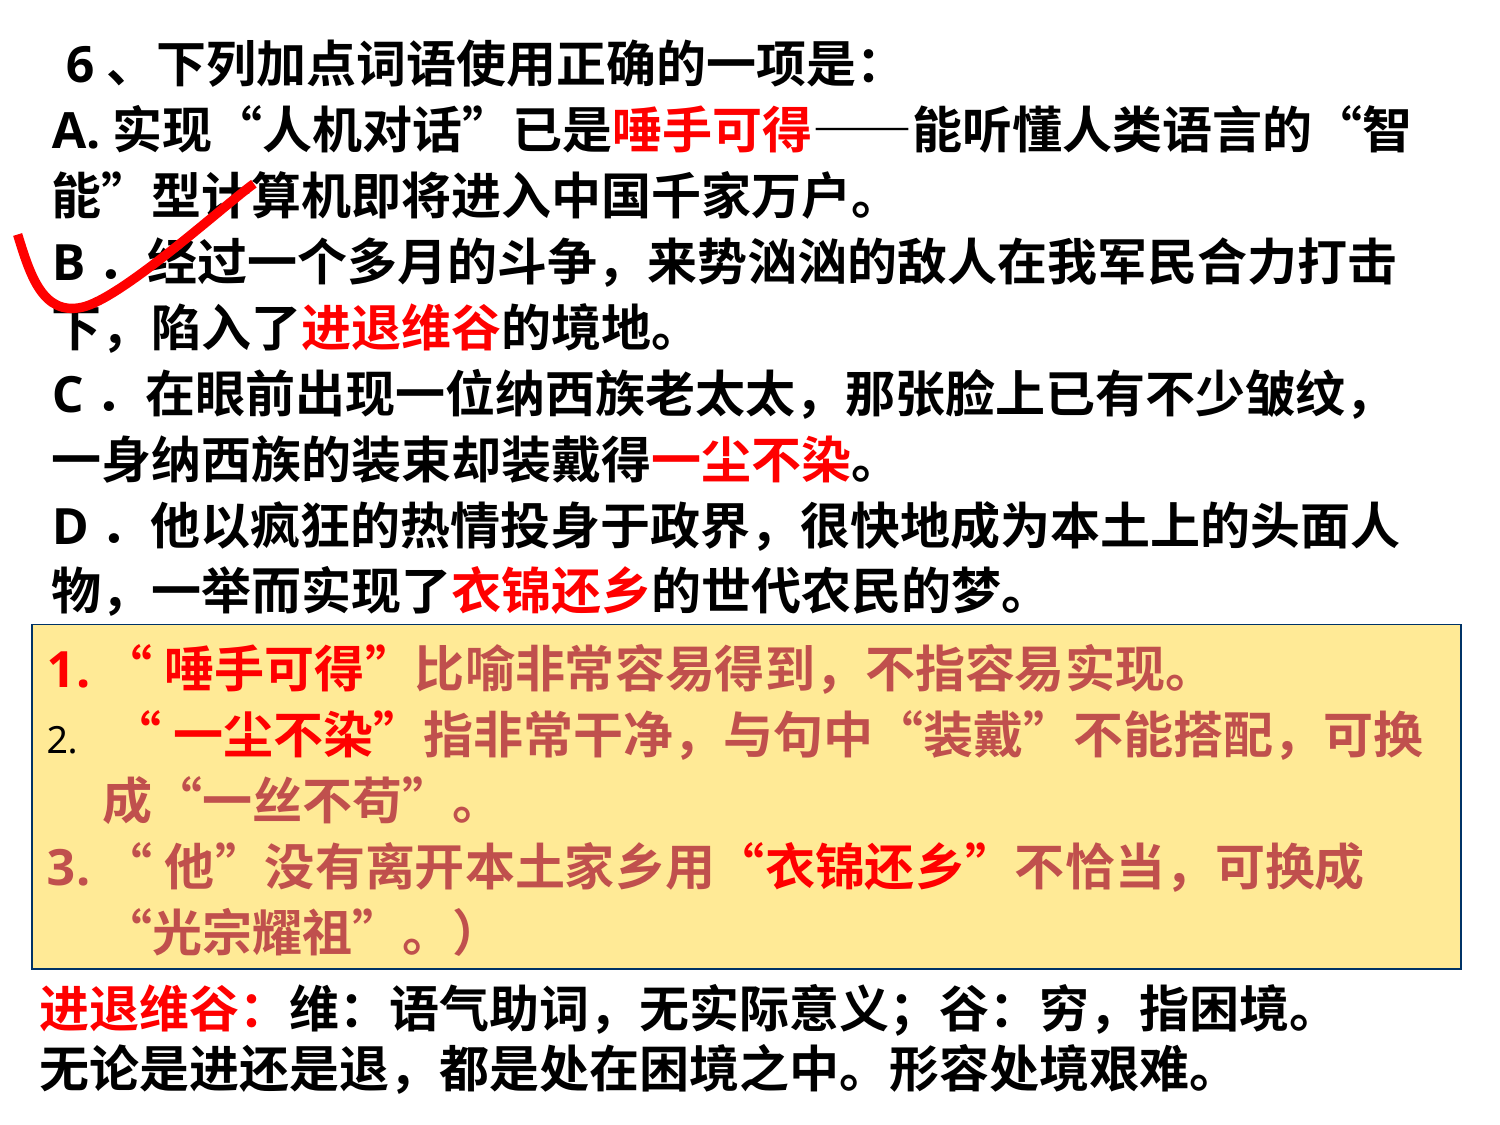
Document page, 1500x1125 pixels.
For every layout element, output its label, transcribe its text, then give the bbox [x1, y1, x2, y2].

text_box 进退维谷：维：语气助词，无实际意义；谷：穷，指困境。 无论是进还是退，都是处在困境之中。形容处境艰难。 [24, 969, 1469, 1105]
text_box “唾手可得”比喻非常容易得到，不指容易实现。 “一尘不染”指非常干净，与句中“装戴”不能搭配，可换成“一丝不苟”。 “他”没有离开本土家乡用“衣锦还乡”不恰当，可换成“光宗耀祖”。） [31, 624, 1462, 969]
text_box 6、下列加点词语使用正确的一项是： A.实现“人机对话”已是唾手可得——能听懂人类语言的“智能”型计算机即将进入中国千家万户。 B．经过一个多月的斗争，来势汹汹的敌人在我军民合力打击下，陷入了进退维谷的境地。 C．在眼前出现一位纳西族老太太，那张脸上已有不少皱纹，一身纳西族的装束却装戴得一尘不染。 D．他以疯狂的热情投身于政界，很快地成为本土上的头面人物，一举而实现了衣锦还乡的世代农民的梦。 [37, 18, 1432, 624]
text_box [17, 183, 254, 309]
